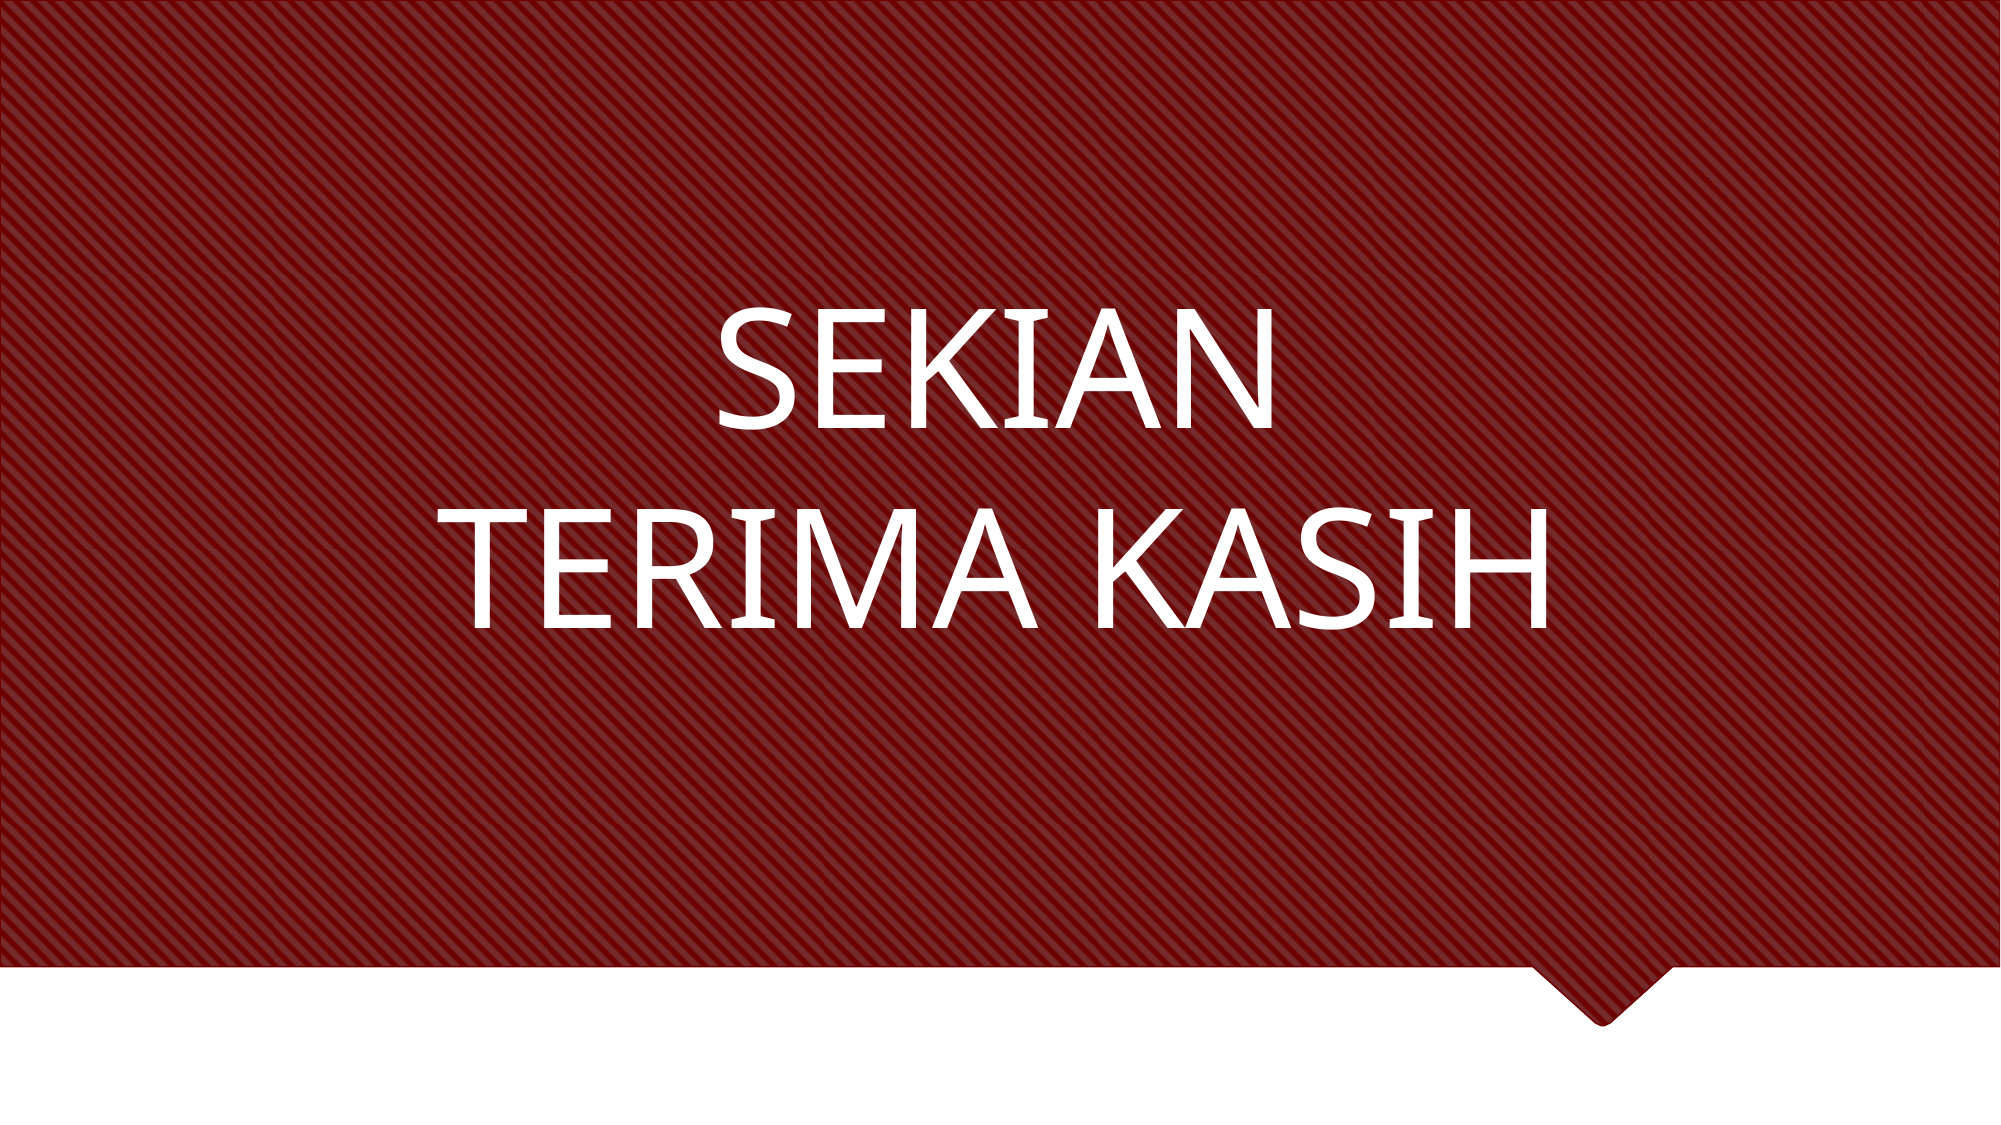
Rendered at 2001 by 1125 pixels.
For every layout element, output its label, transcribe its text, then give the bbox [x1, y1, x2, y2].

title SEKIAN TERIMA KASIH [74, 39, 1926, 884]
